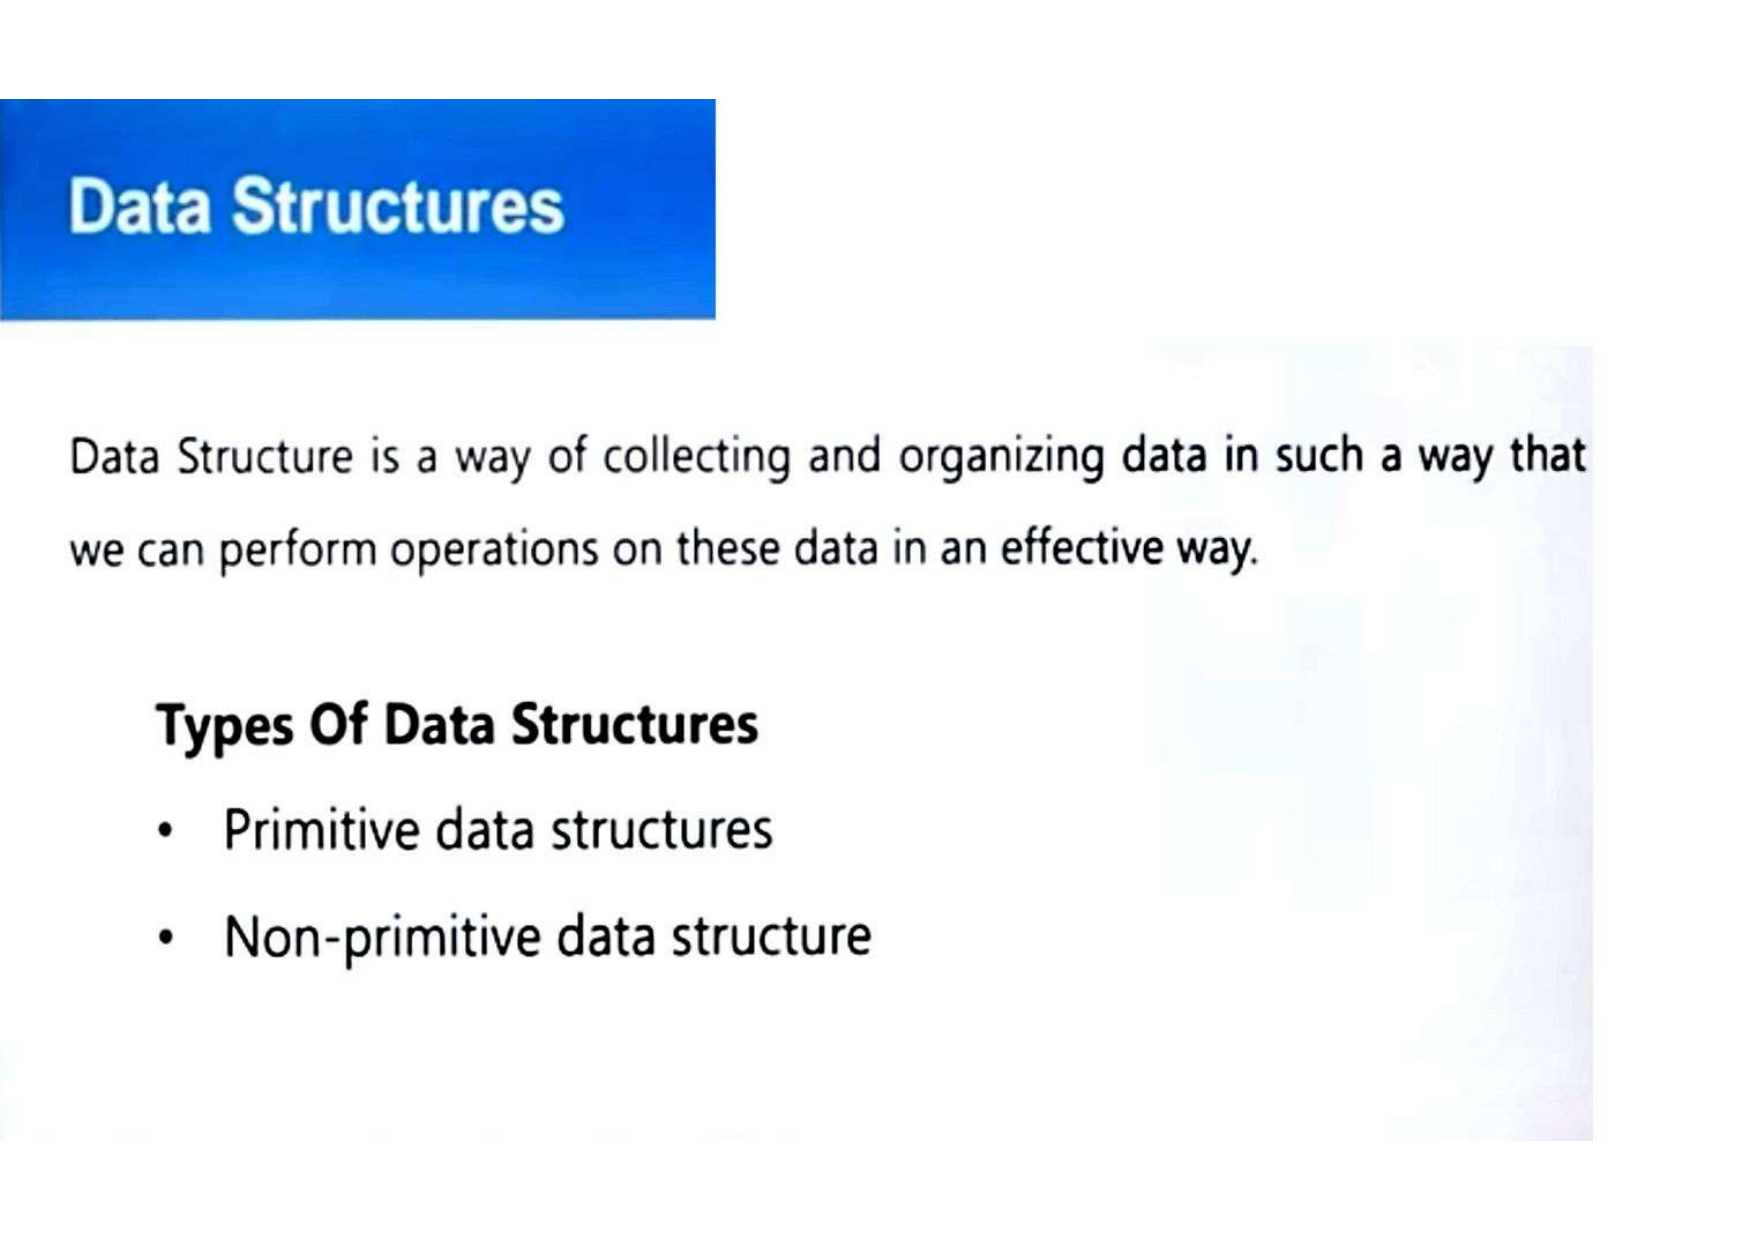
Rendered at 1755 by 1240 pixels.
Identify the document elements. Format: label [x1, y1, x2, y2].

picture [0, 99, 1607, 1141]
